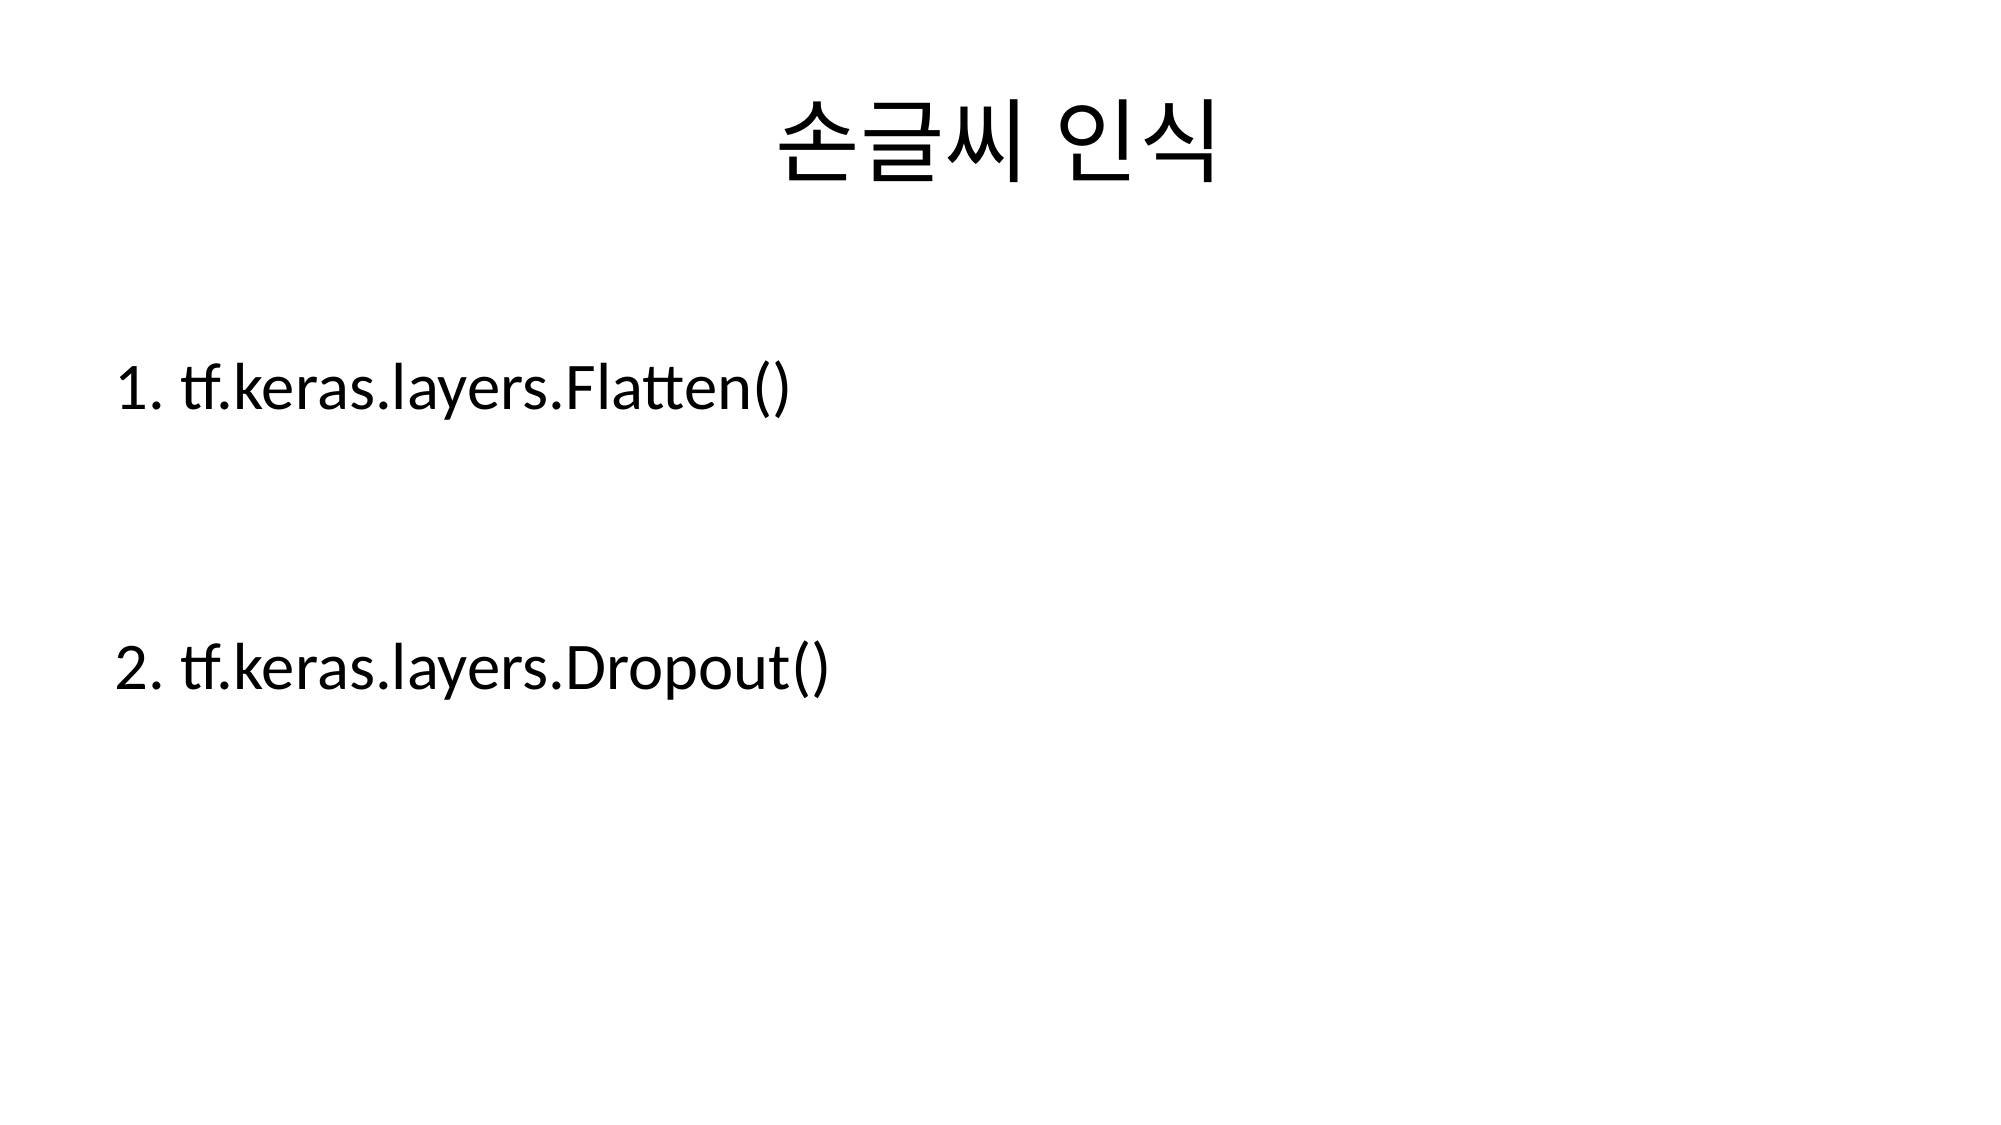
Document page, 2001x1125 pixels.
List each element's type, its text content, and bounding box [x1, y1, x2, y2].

title 손글씨 인식 [99, 45, 1900, 233]
list 1. tf.keras.layers.Flatten() 2. tf.keras.layers.Dropout() [99, 335, 1900, 1078]
